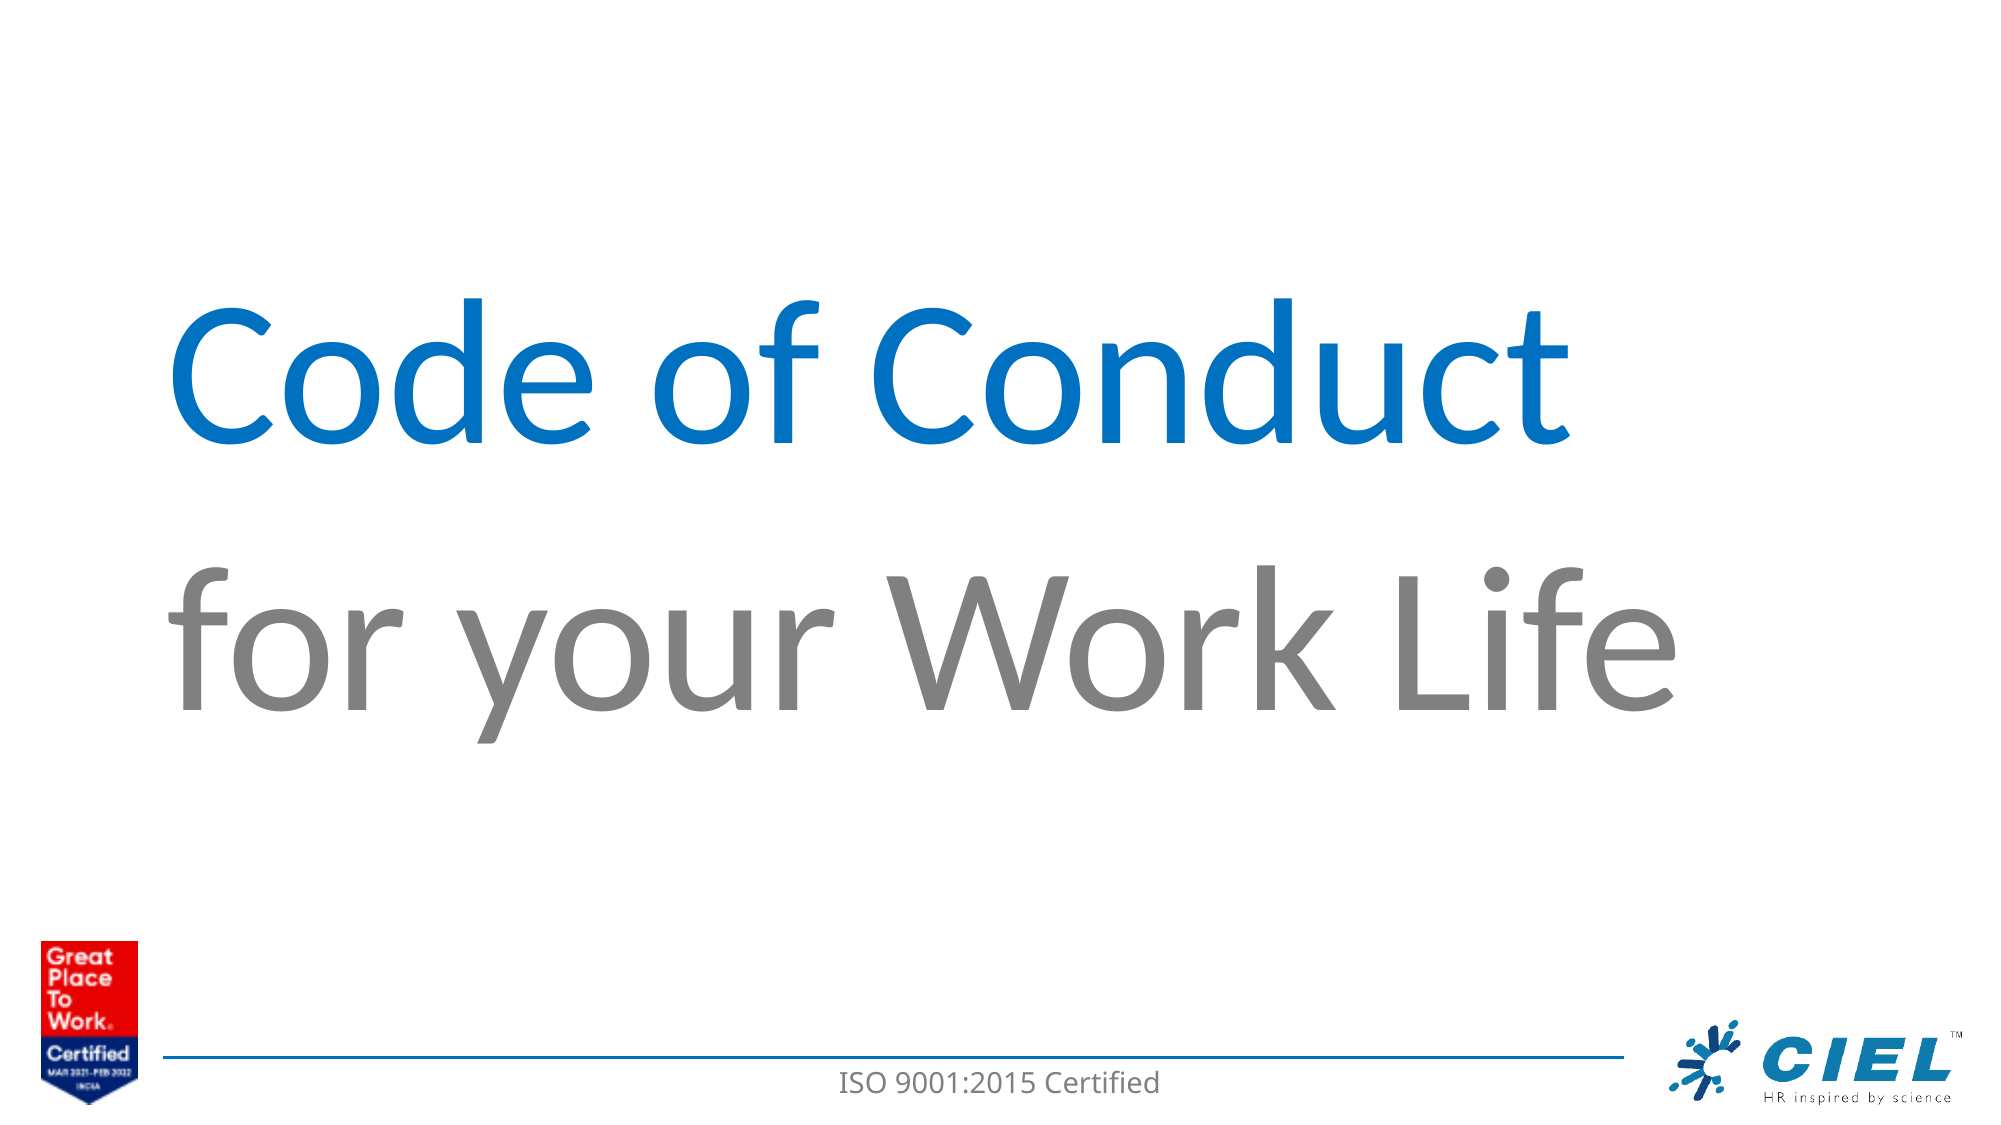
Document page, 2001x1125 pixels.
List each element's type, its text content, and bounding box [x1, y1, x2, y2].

picture [1669, 1020, 1963, 1105]
picture [41, 941, 138, 1105]
text_box Code of Conduct for your Work Life [152, 211, 1719, 1028]
